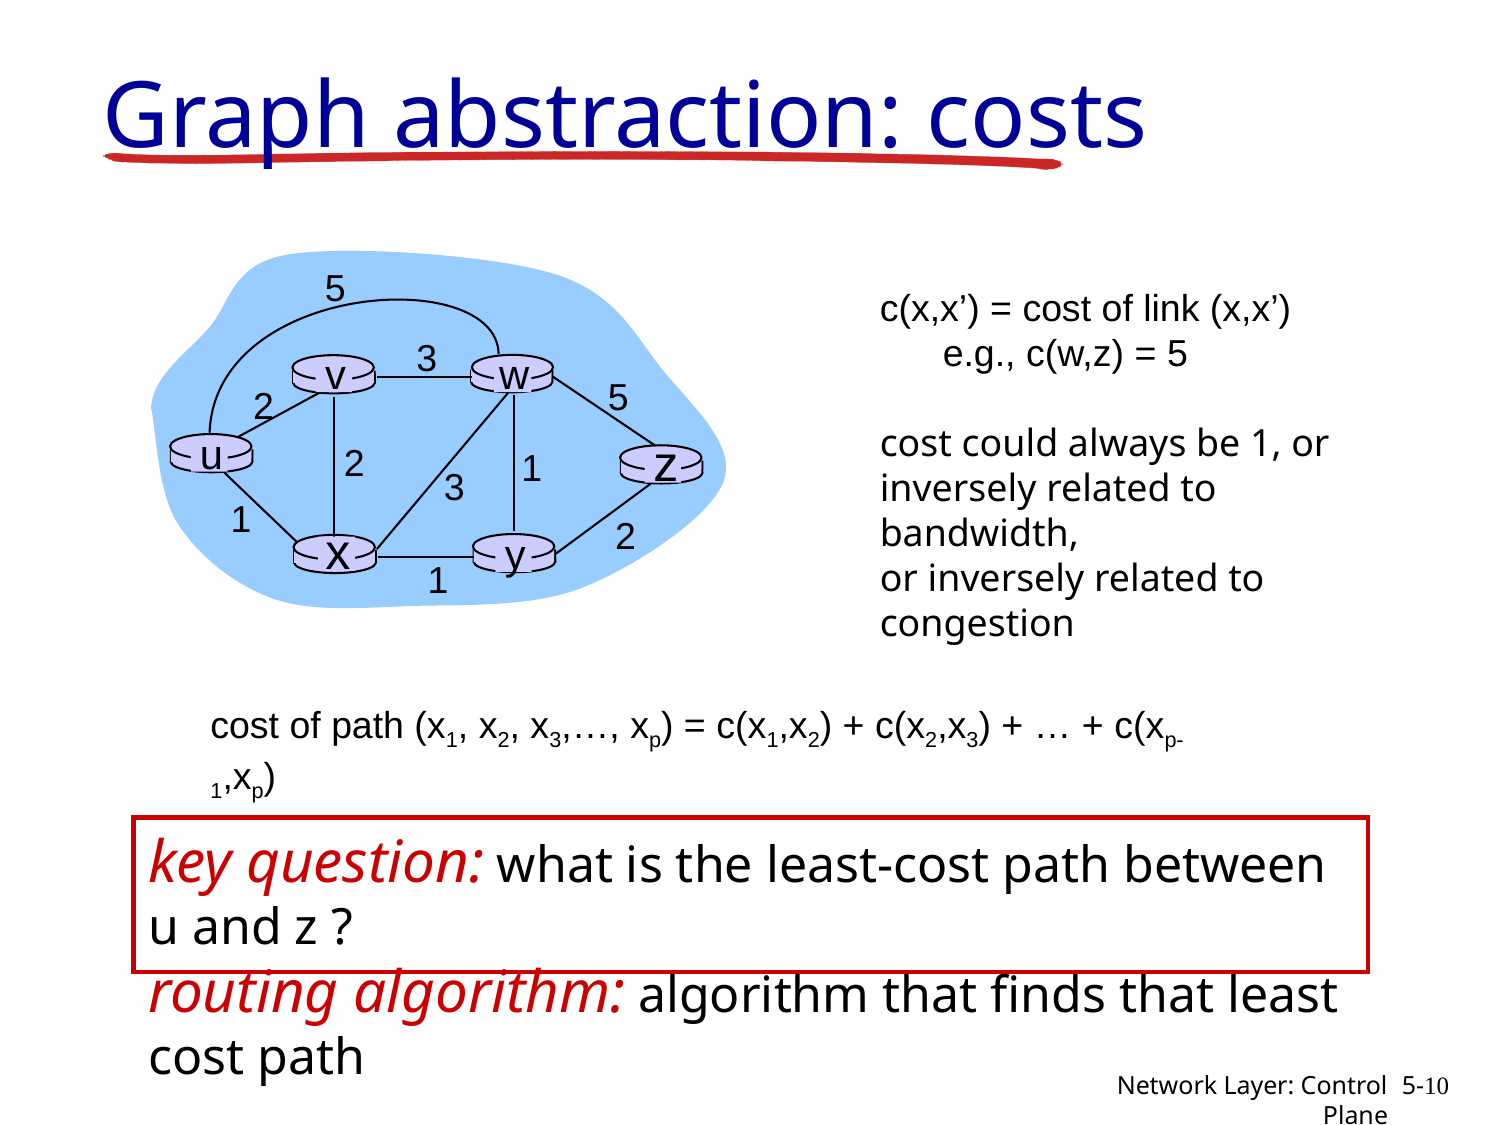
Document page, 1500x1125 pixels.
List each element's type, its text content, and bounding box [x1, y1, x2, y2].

text_box key question: what is the least-cost path between u and z ? routing algorithm: algorithm that finds that least cost path [133, 817, 1368, 972]
text_box c(x,x’) = cost of link (x,x’) e.g., c(w,z) = 5 cost could always be 1, or inversely related to bandwidth, or inversely related to congestion [865, 277, 1363, 607]
text_box Network Layer: Control Plane [1045, 1062, 1403, 1102]
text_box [150, 244, 738, 613]
picture [98, 146, 1075, 176]
text_box cost of path (x1, x2, x3,…, xp) = c(x1,x2) + c(x2,x3) + … + c(xp-1,xp) [195, 693, 1217, 760]
text_box 5- [1387, 1062, 1478, 1107]
text_box Graph abstraction: costs [87, 35, 1363, 185]
